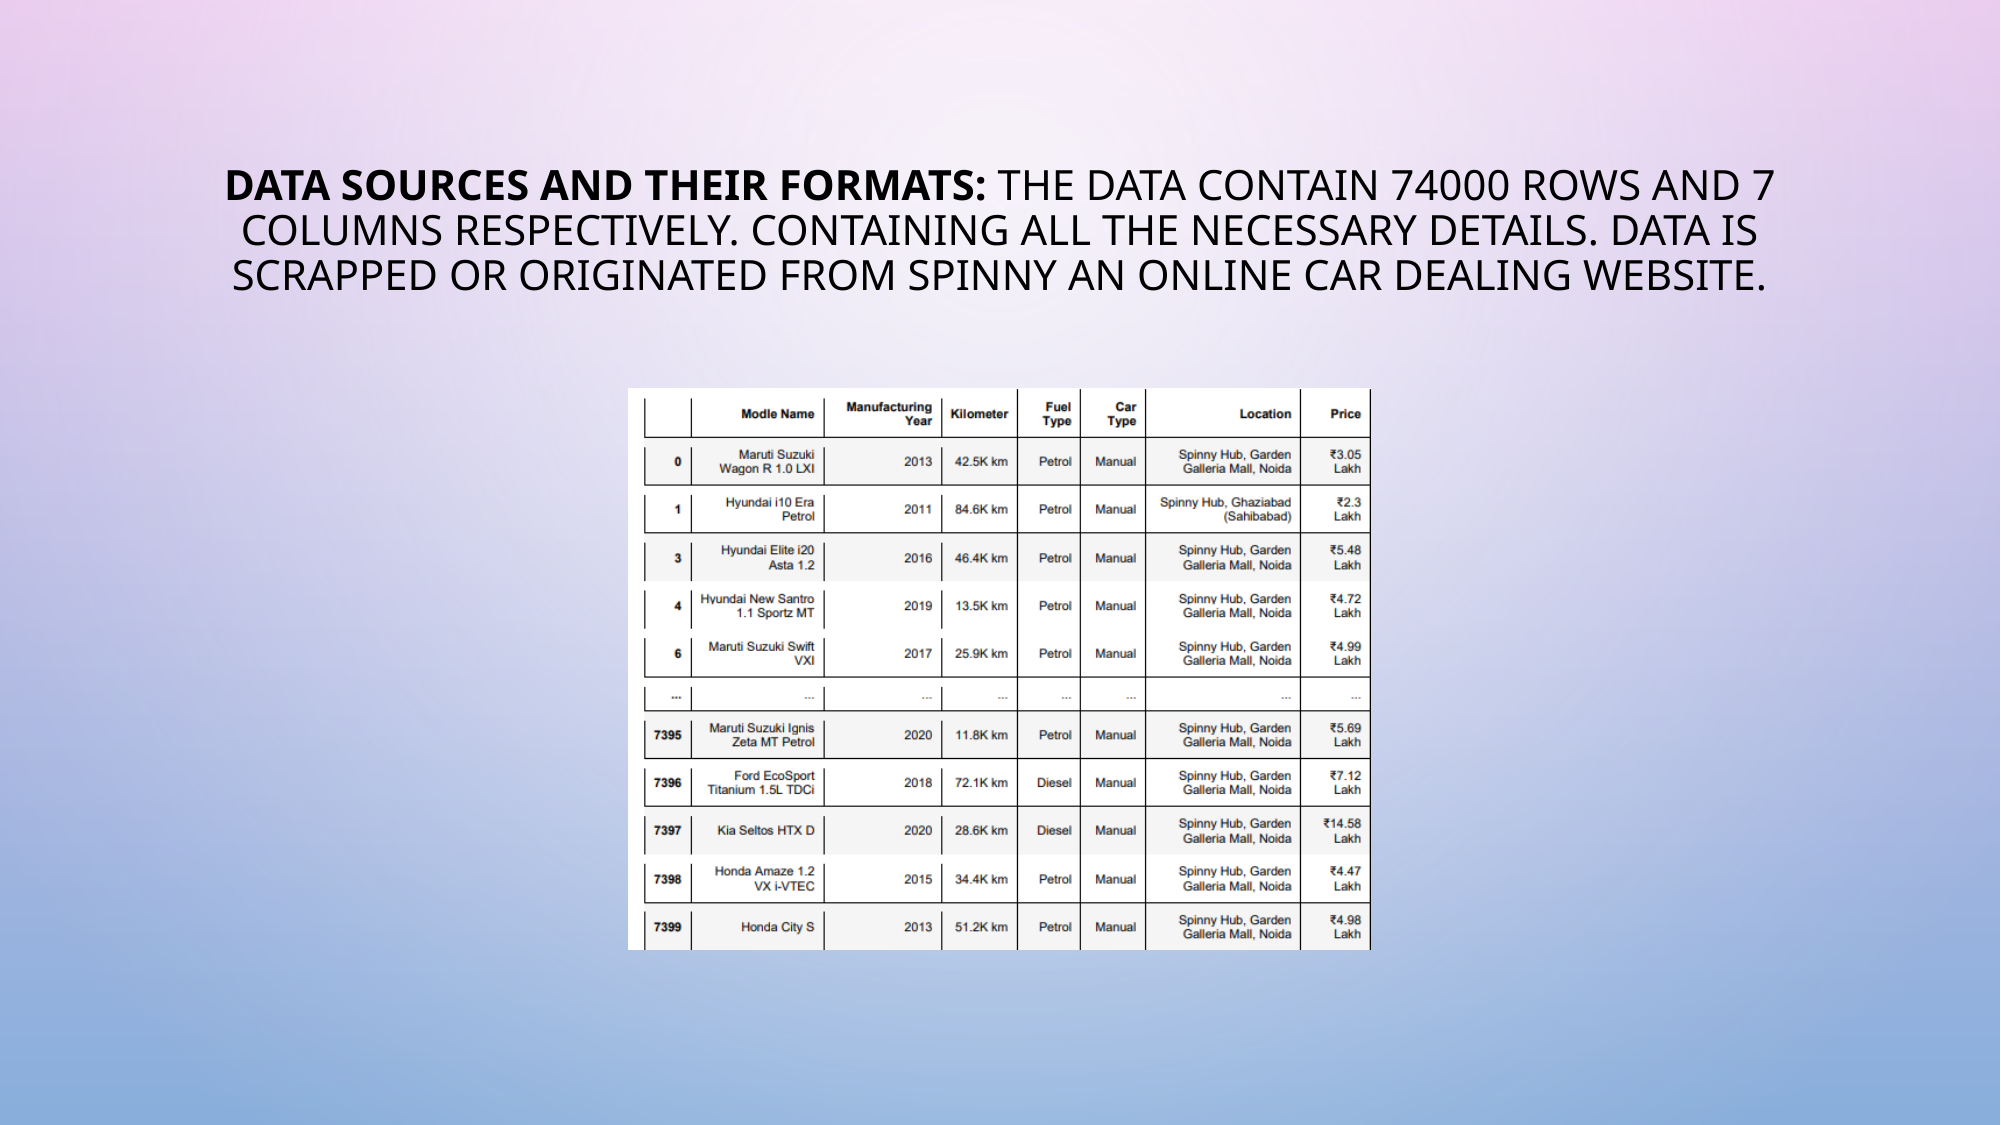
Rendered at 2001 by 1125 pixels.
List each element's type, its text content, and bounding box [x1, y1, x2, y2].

title [0, 0, 2000, 615]
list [628, 387, 1372, 951]
title Data Sources and their formats: The data contain 74000 rows and 7 columns respectively. containing all the necessary details. Data is scrapped or originated from spinny an online car dealing website. [149, 101, 1851, 364]
